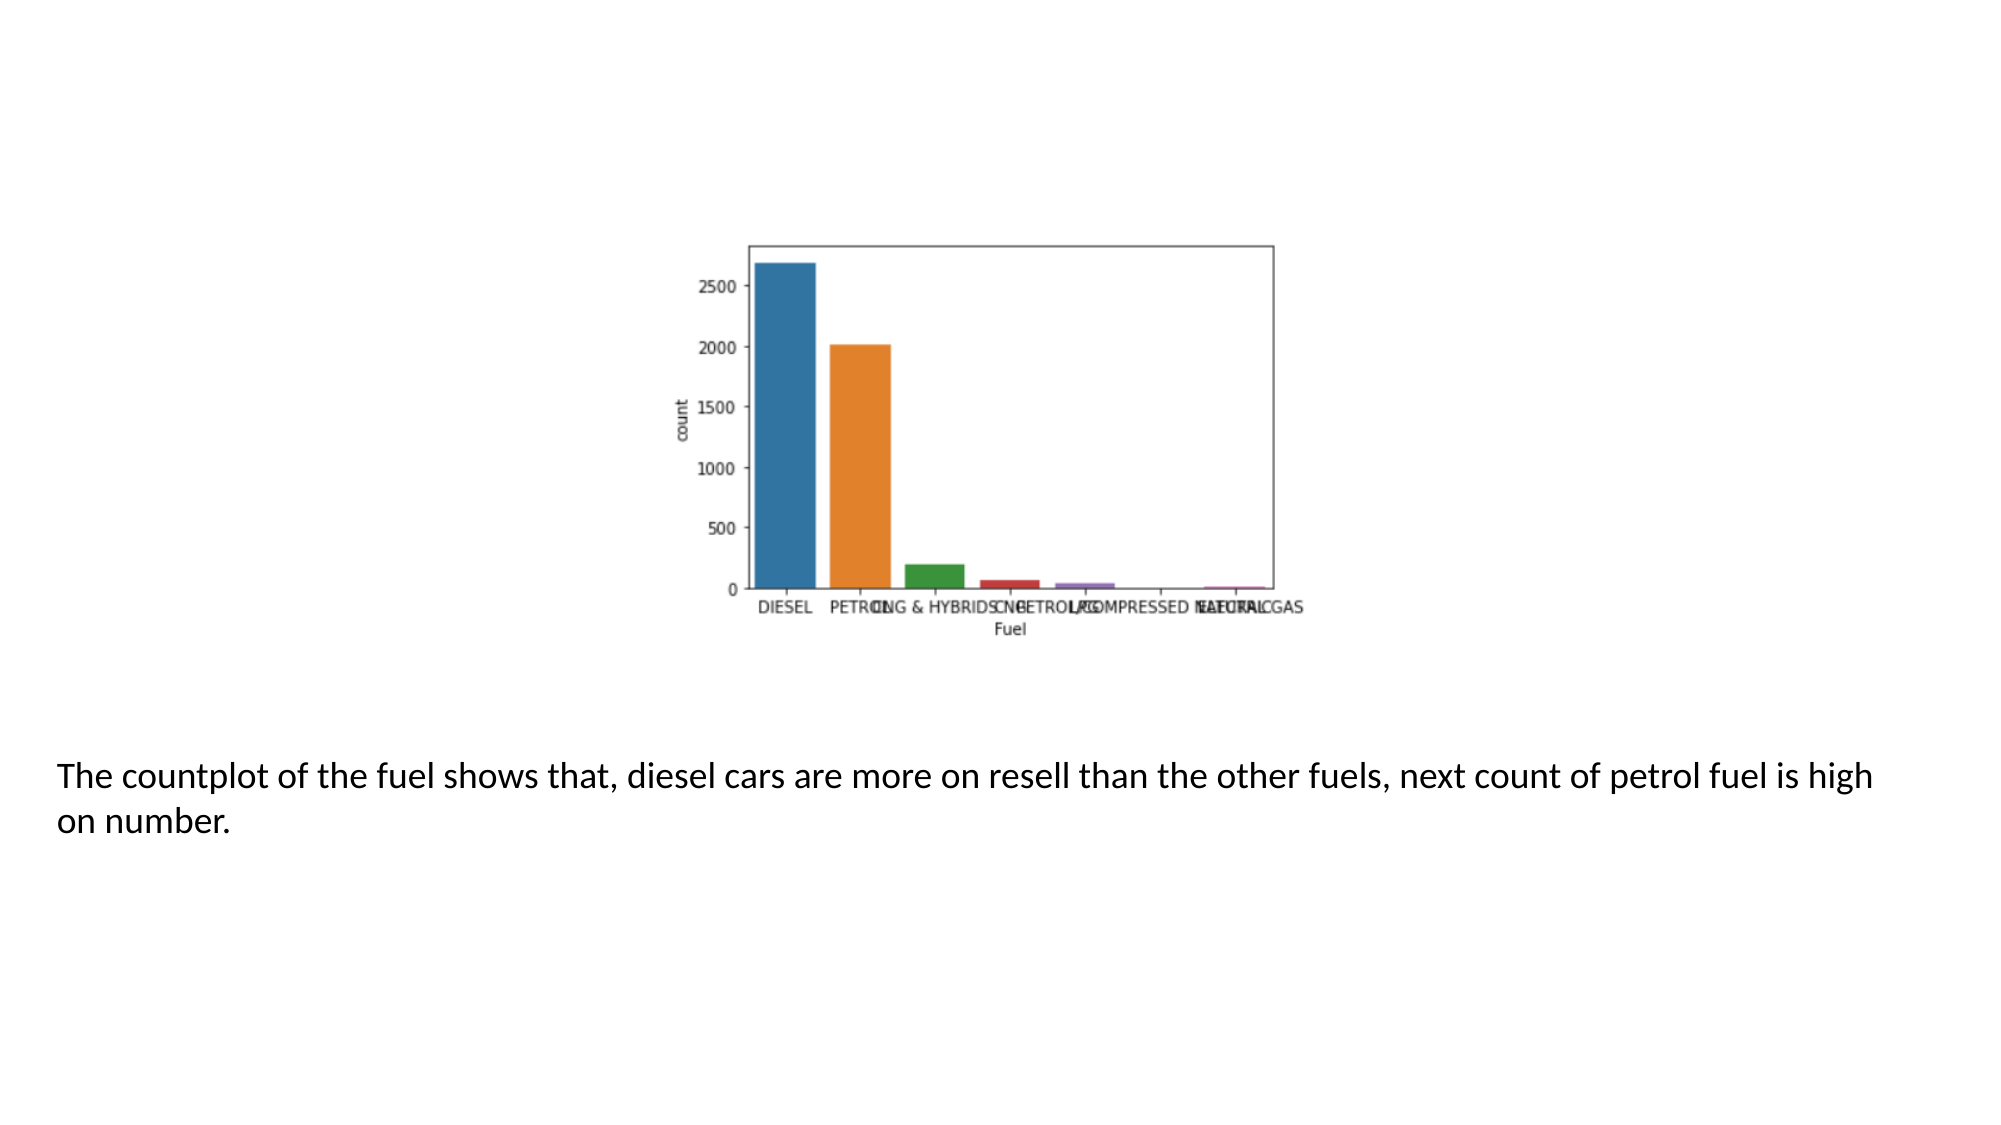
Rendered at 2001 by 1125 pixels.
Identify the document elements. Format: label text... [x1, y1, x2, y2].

text_box The countplot of the fuel shows that, diesel cars are more on resell than the other fuels, next count of petrol fuel is high on number. [42, 744, 1926, 849]
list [639, 225, 1361, 654]
